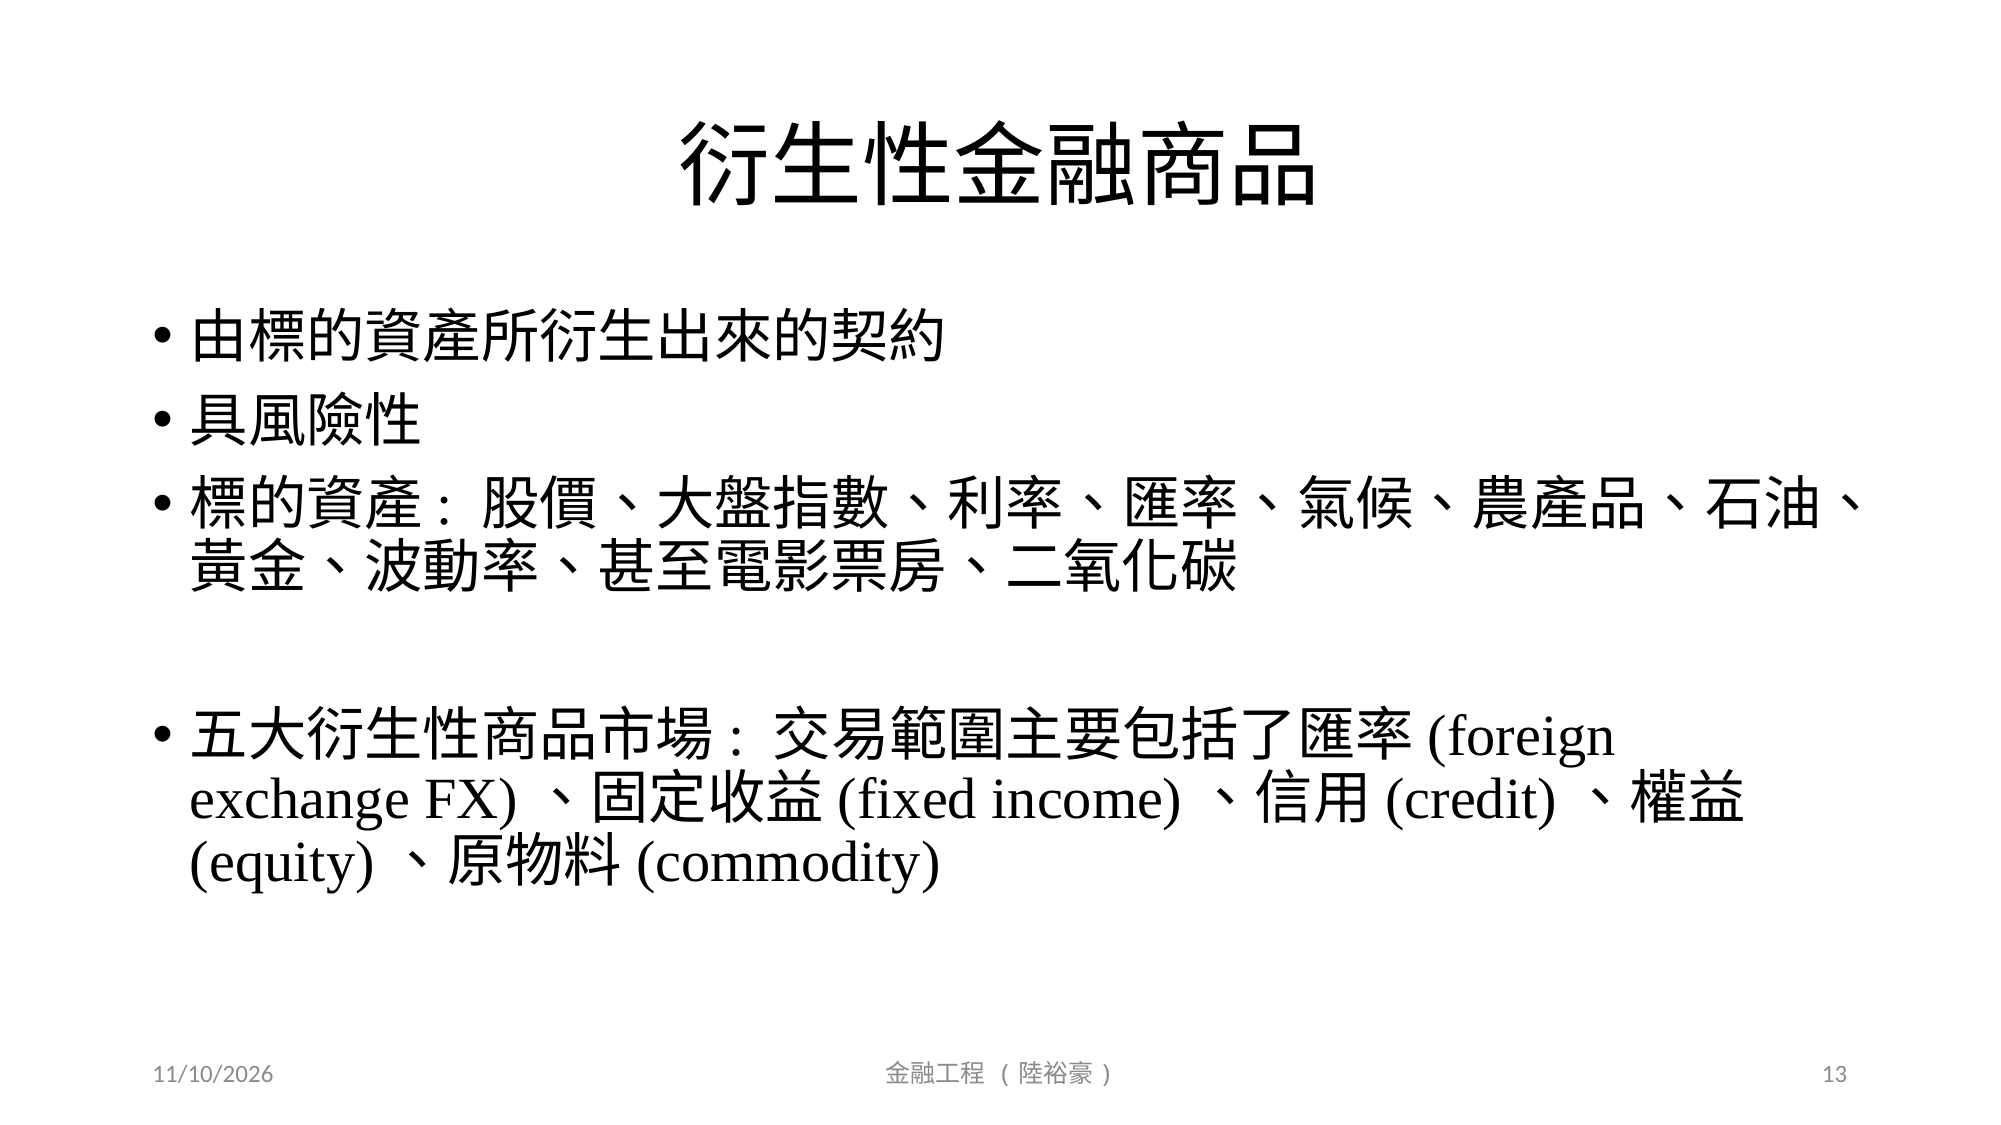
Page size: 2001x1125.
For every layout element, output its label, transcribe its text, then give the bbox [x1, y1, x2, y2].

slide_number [137, 1042, 588, 1103]
list 由標的資產所衍生出來的契約 具風險性 標的資產: 股價、大盤指數、利率、匯率、氣候、農產品、石油、黃金、波動率、甚至電影票房、二氧化碳 五大衍生性商品市場: 交易範圍主要包括了匯率(foreign exchange FX)、固定收益(fixed income)、信用(credit)、權益(equity)、原物料(commodity) [137, 299, 1863, 1014]
title 衍生性金融商品 [137, 59, 1863, 278]
slide_number 13 [1412, 1042, 1863, 1103]
footer 金融工程 (陸裕豪) [662, 1042, 1338, 1103]
